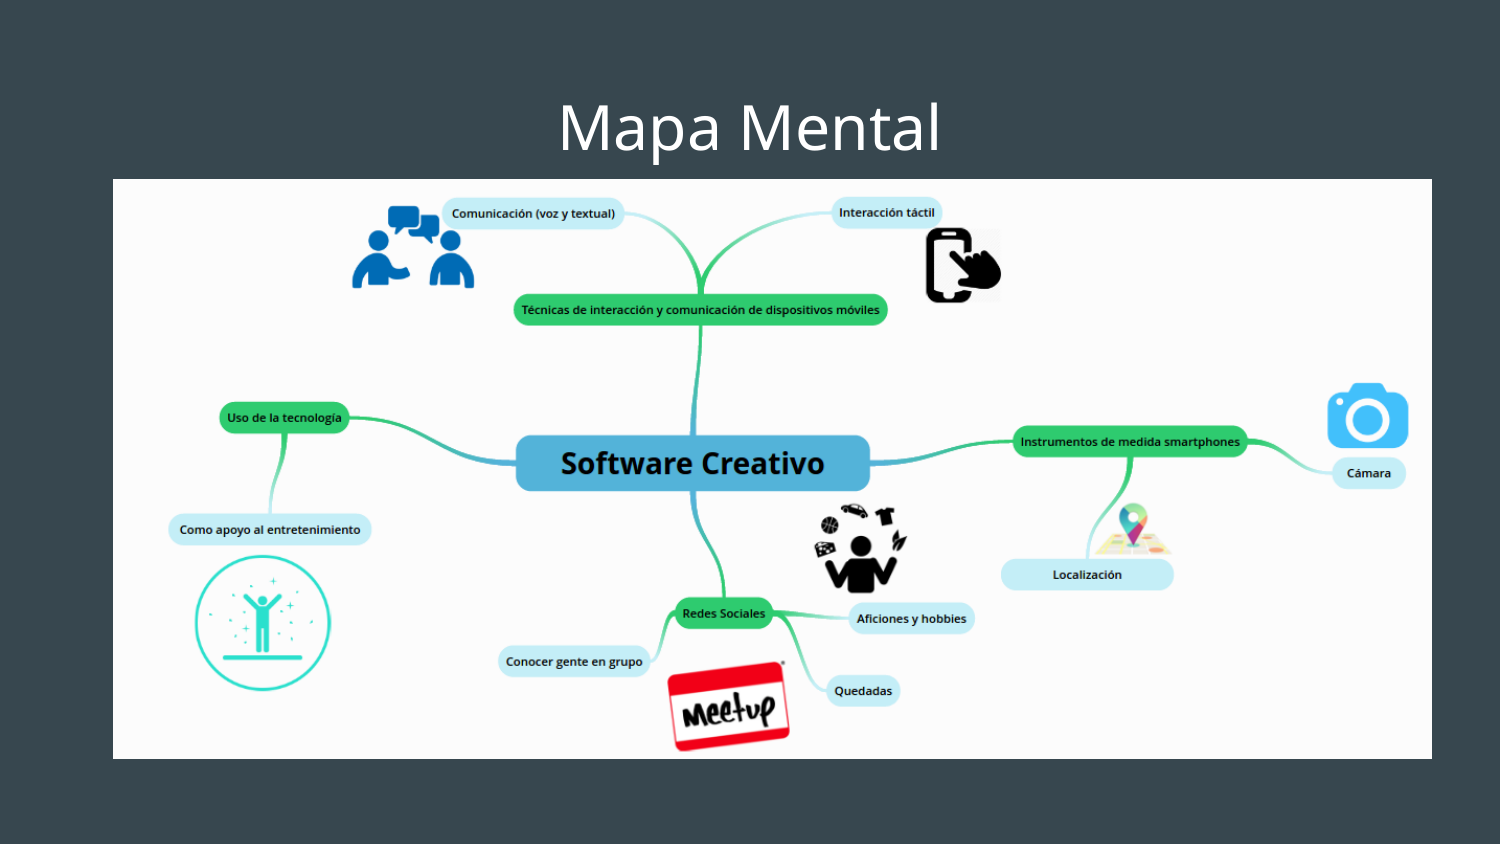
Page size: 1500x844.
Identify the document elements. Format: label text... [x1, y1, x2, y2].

picture [113, 179, 1432, 759]
title Mapa Mental [51, 72, 1449, 167]
